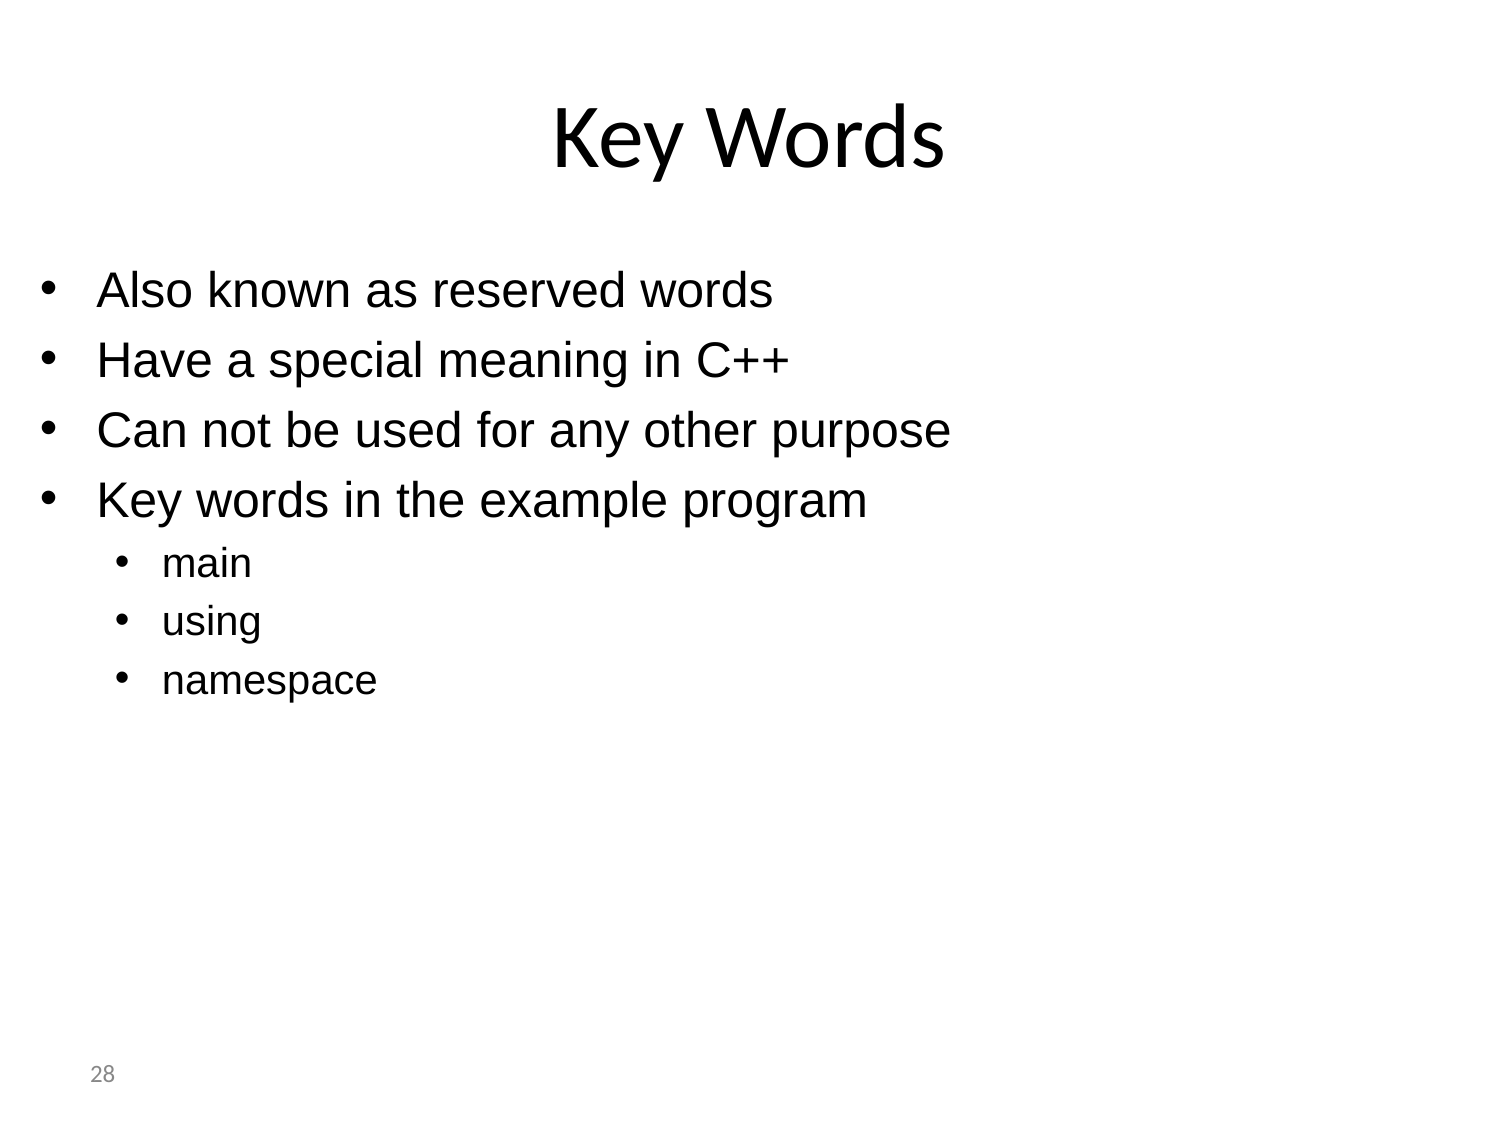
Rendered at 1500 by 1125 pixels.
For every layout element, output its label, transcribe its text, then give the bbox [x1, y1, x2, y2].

list Also known as reserved words Have a special meaning in C++ Can not be used for any other purpose Key words in the example program main using namespace [24, 249, 1475, 1038]
title Key Words [75, 37, 1425, 225]
slide_number ‹#› [75, 1042, 425, 1103]
